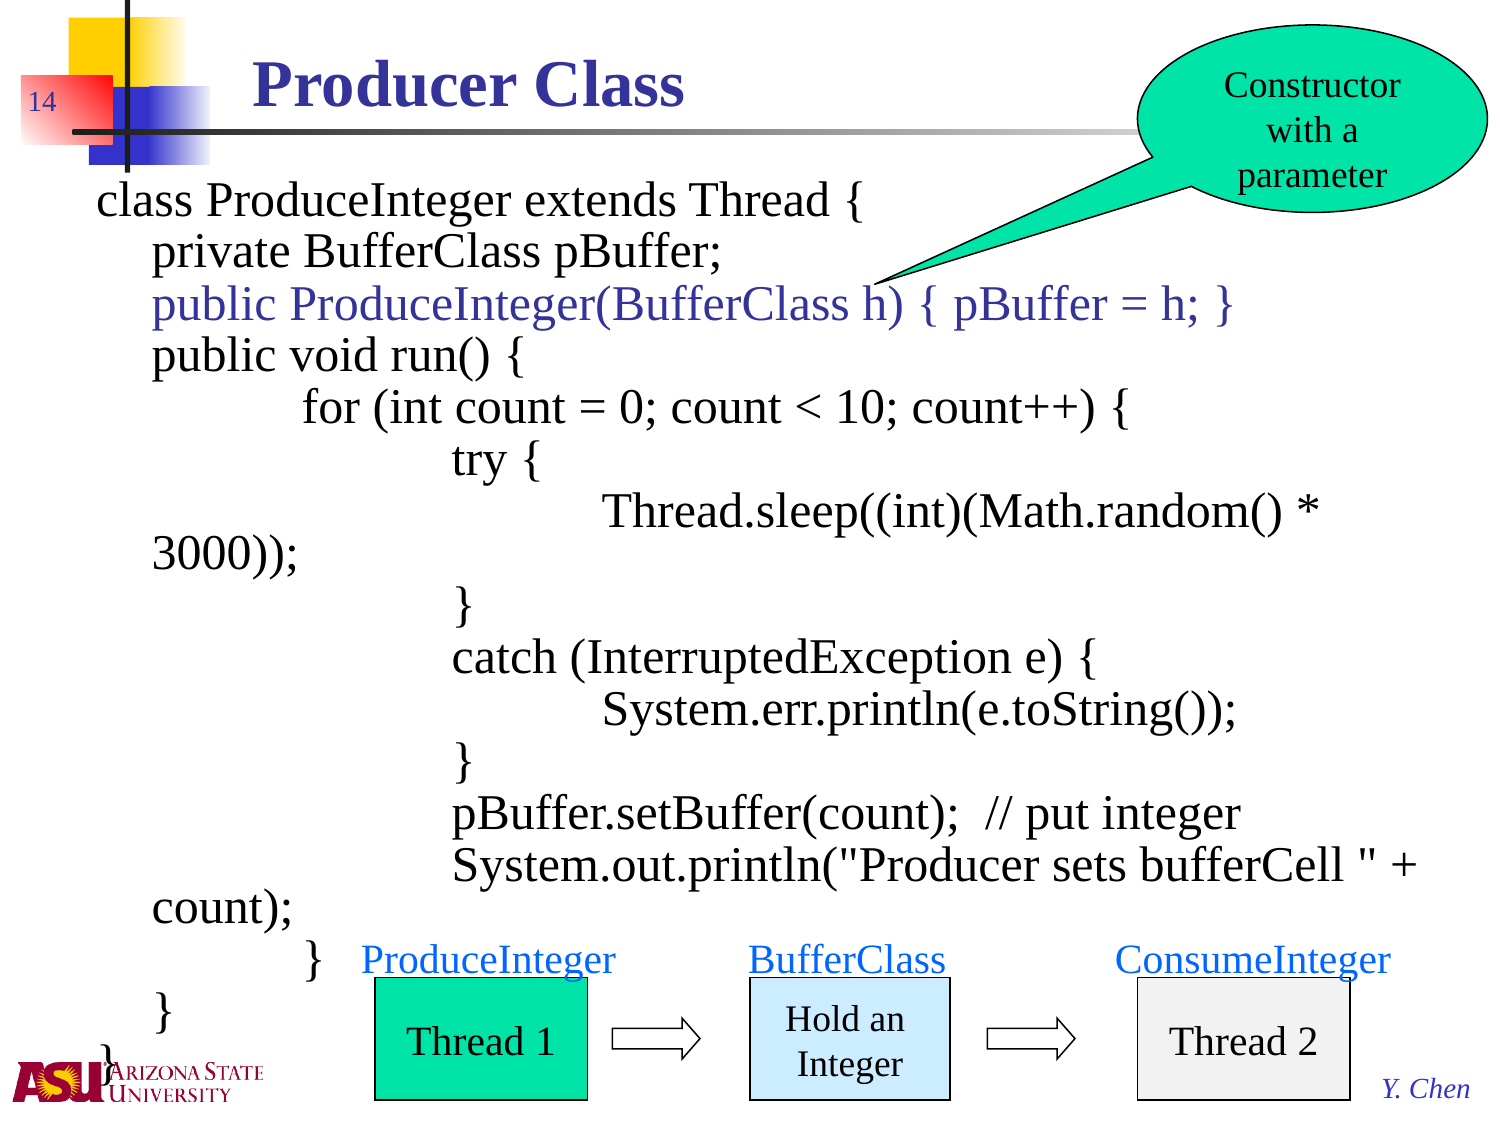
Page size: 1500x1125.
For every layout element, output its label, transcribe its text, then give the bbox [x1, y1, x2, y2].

title Producer Class [237, 24, 1305, 128]
title Producer Class [1320, 24, 1488, 111]
text_box Constructor with a parameter [874, 24, 1488, 285]
slide_number 14 [12, 49, 237, 126]
picture [12, 1062, 80, 1102]
list class ProduceInteger extends Thread { private BufferClass pBuffer; public ProduceInteger(BufferClass h) { pBuffer = h; } public void run() { for (int count = 0; count < 10; count++) { try { Thread.sleep((int)(Math.random() * 3000)); } catch (InterruptedException e) { System.err.println(e.toString()); } pBuffer.setBuffer(count); // put integer System.out.println("Producer sets bufferCell " + count); } } } [80, 174, 1488, 1113]
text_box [339, 924, 1413, 1101]
